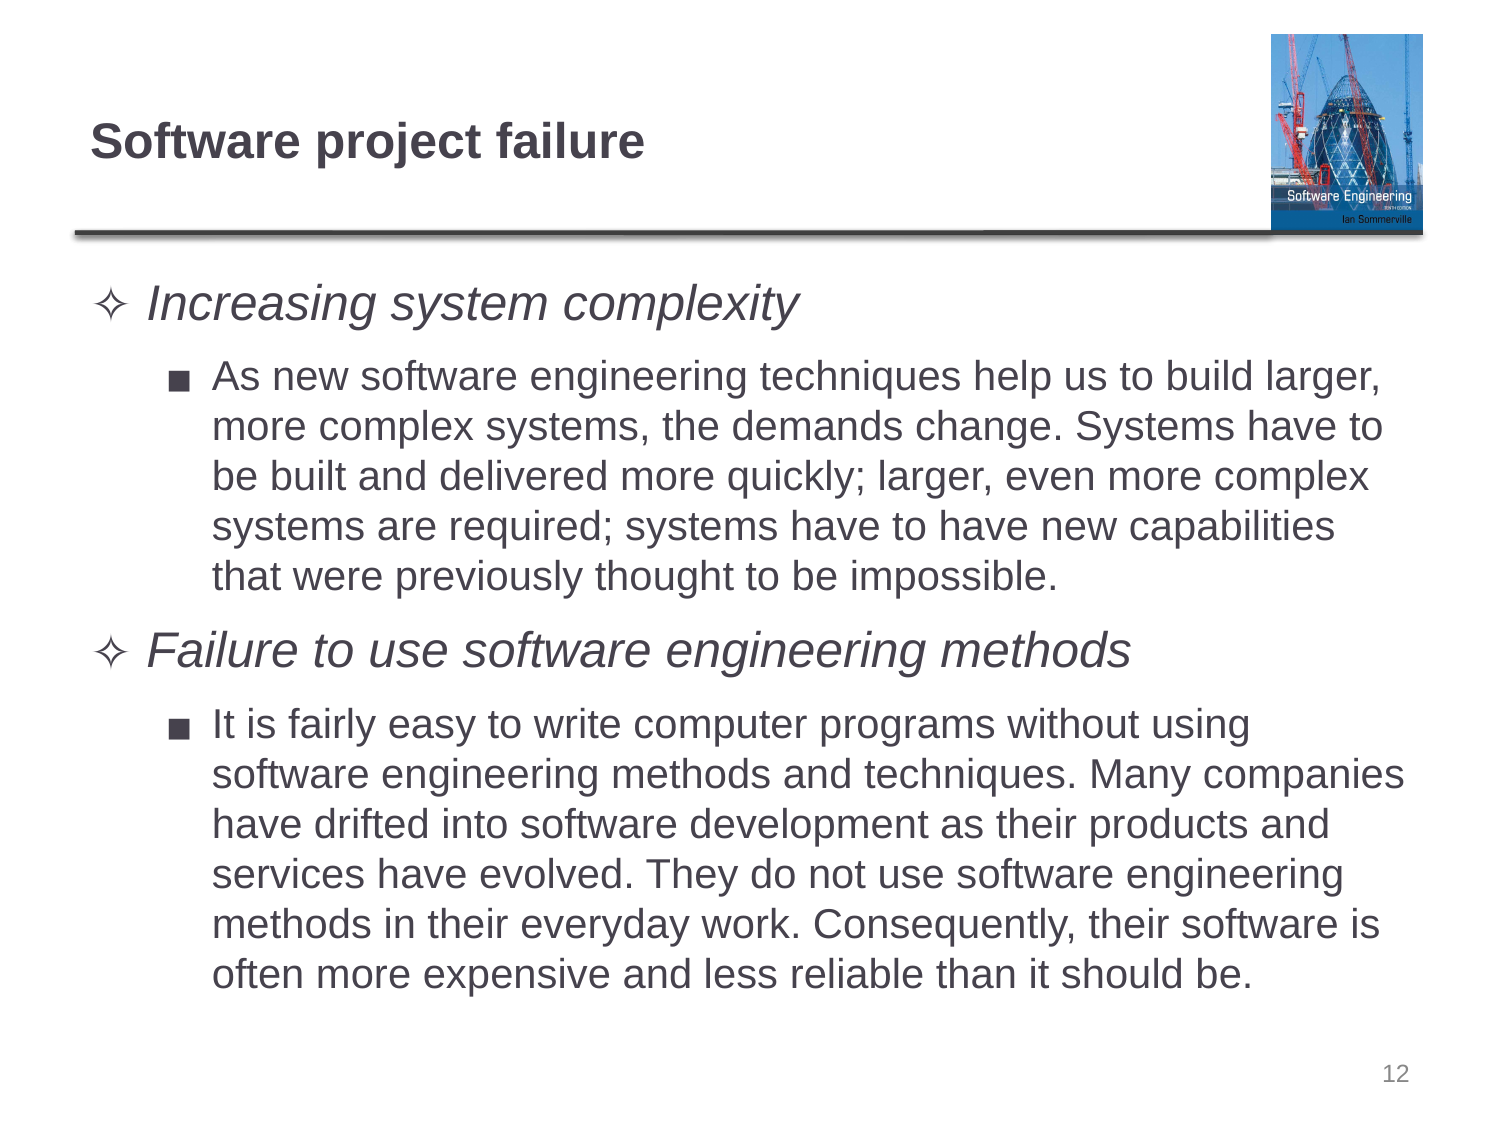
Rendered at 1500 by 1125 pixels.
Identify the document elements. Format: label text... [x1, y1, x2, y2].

list Increasing system complexity As new software engineering techniques help us to build larger, more complex systems, the demands change. Systems have to be built and delivered more quickly; larger, even more complex systems are required; systems have to have new capabilities that were previously thought to be impossible. Failure to use software engineering methods It is fairly easy to write computer programs without using software engineering methods and techniques. Many companies have drifted into software development as their products and services have evolved. They do not use software engineering methods in their everyday work. Consequently, their software is often more expensive and less reliable than it should be. [75, 262, 1425, 1005]
picture [1271, 34, 1423, 230]
title Software project failure [75, 45, 1272, 233]
slide_number 12 [1074, 1042, 1425, 1103]
